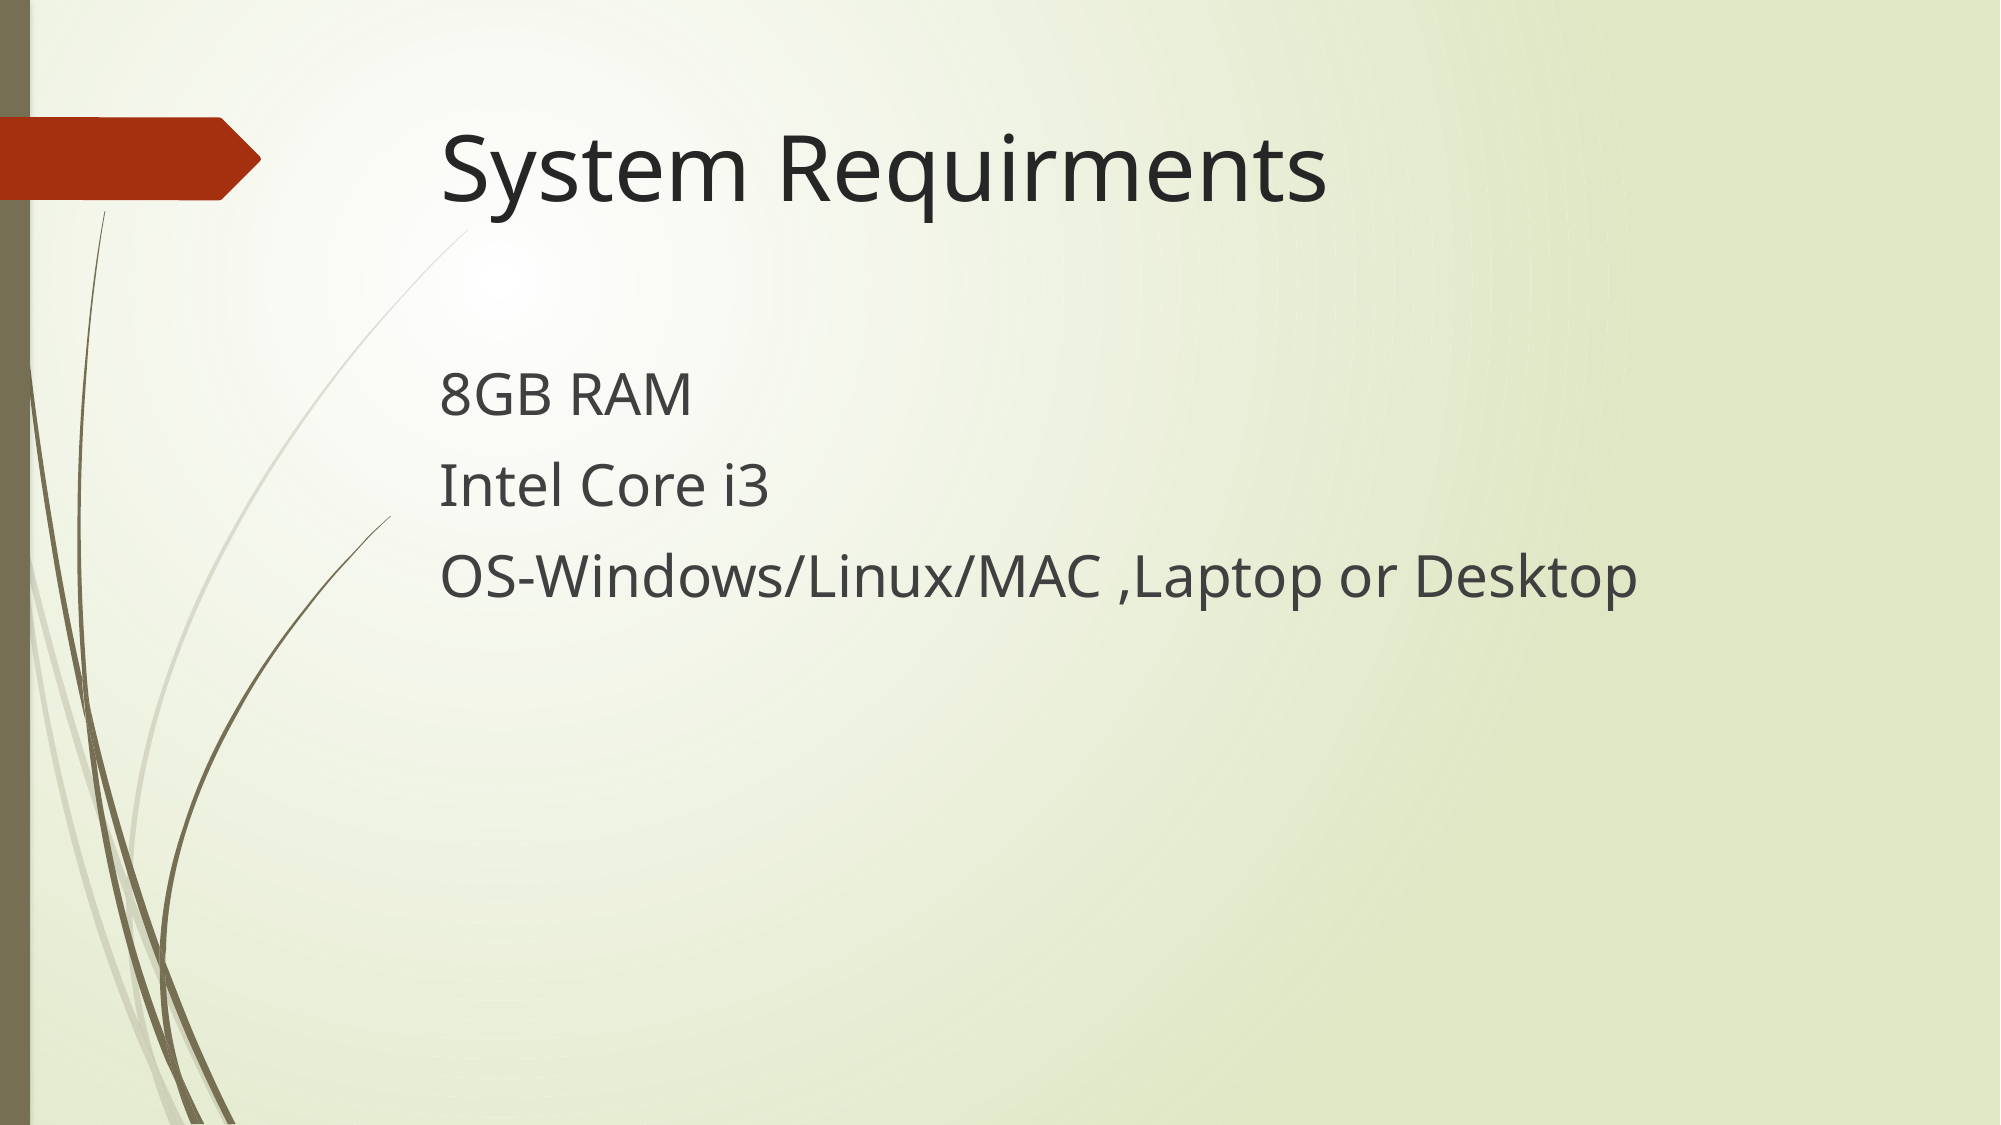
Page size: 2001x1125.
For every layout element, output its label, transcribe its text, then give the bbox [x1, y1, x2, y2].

title System Requirments [425, 102, 1888, 313]
list 8GB RAM Intel Core i3 OS-Windows/Linux/MAC ,Laptop or Desktop [424, 350, 1888, 970]
